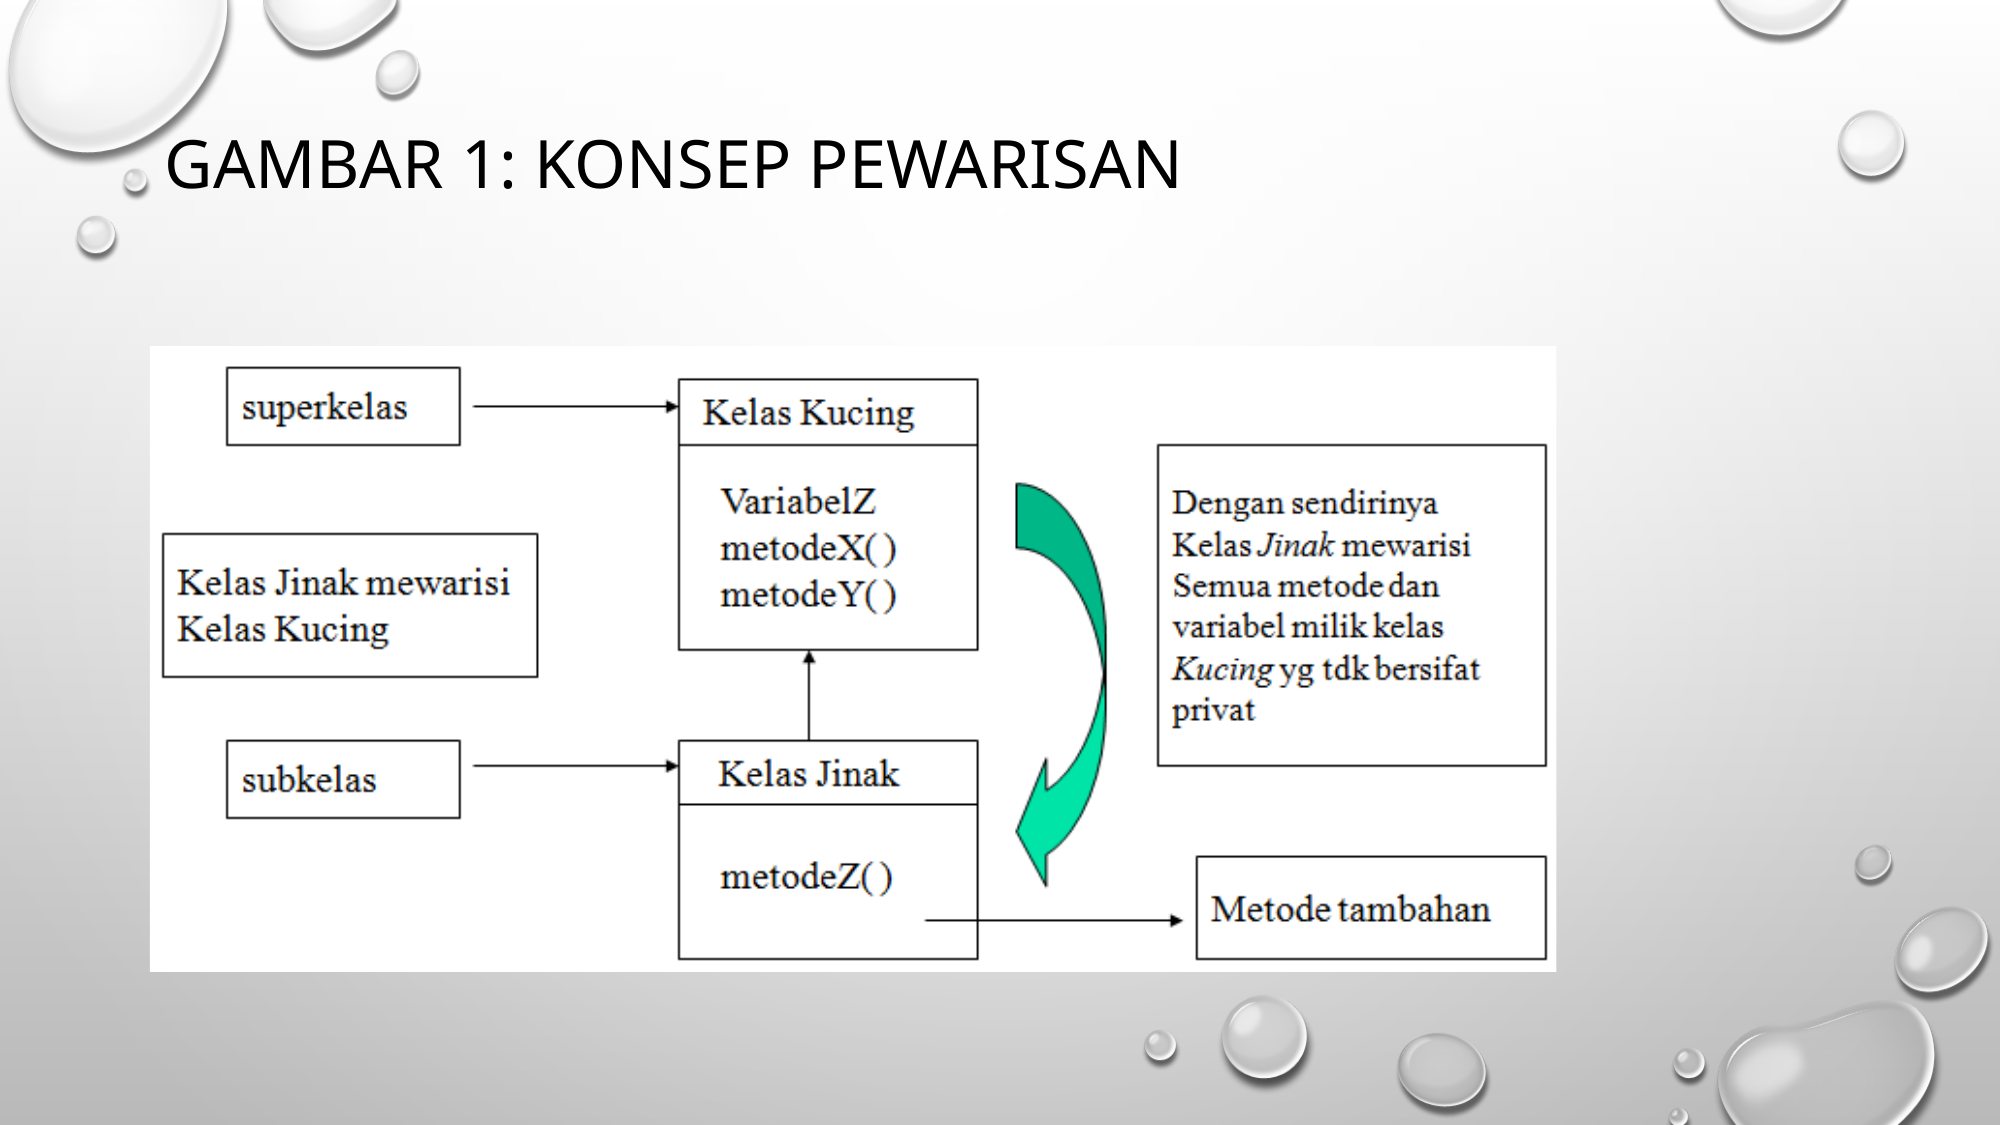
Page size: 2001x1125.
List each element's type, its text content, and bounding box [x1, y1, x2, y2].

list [149, 346, 1557, 972]
picture [0, 0, 2000, 1125]
title Gambar 1: Konsep Pewarisan [149, 101, 1851, 232]
